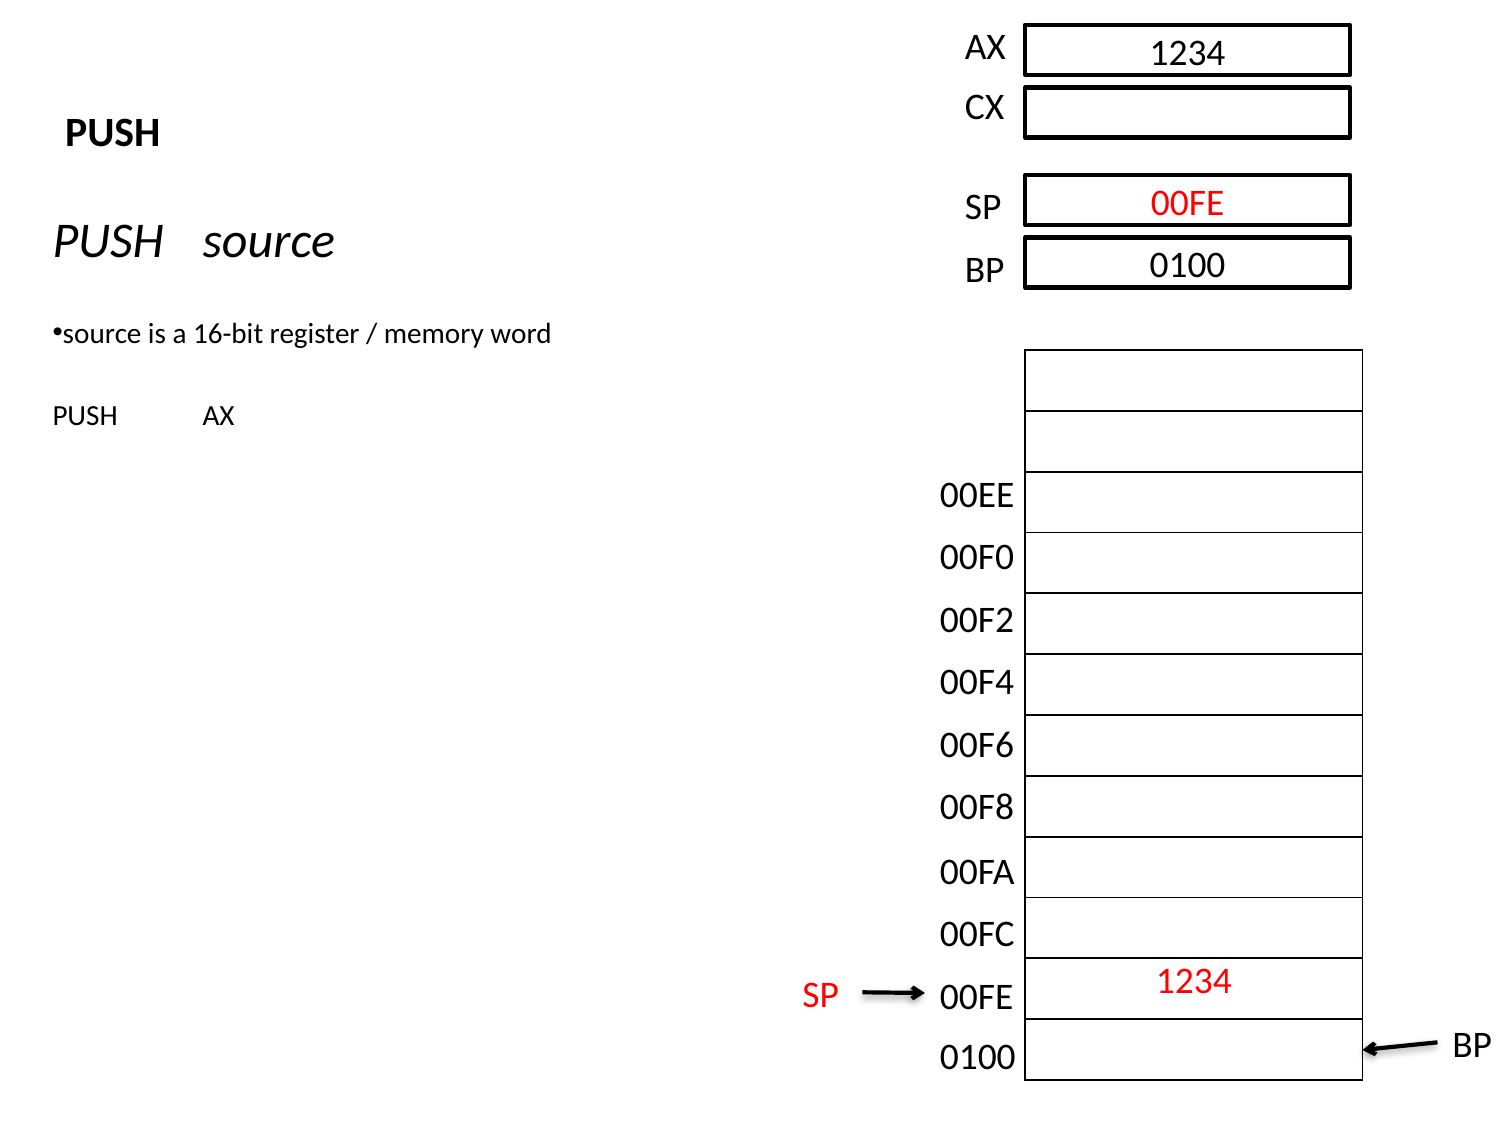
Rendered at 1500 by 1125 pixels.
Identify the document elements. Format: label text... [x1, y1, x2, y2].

title PUSH [50, 62, 700, 163]
table_cell [1026, 473, 1362, 532]
text_box 00F6 [924, 712, 1038, 773]
table_cell 1234 [1026, 959, 1362, 1018]
text_box 00EE [924, 462, 1038, 523]
text_box 0100 [924, 1025, 1038, 1085]
text_box 00FA [924, 839, 1038, 900]
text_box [1362, 1042, 1438, 1051]
text_box 00FE [924, 964, 1038, 1025]
text_box SP [787, 962, 863, 1023]
table_cell [1026, 898, 1362, 957]
text_box SP [949, 174, 1038, 235]
text_box BP [1437, 1012, 1500, 1073]
text_box 00FE [1023, 173, 1352, 227]
text_box 00F4 [924, 649, 1038, 710]
table_header [1026, 351, 1362, 410]
text_box 00F0 [924, 524, 1038, 585]
table_cell [1026, 838, 1362, 897]
text_box BP [949, 237, 1038, 298]
text_box CX [949, 75, 1025, 135]
list PUSH source source is a 16-bit register / memory word PUSH AX [37, 200, 750, 1063]
table_cell [1026, 716, 1362, 775]
table_cell [1026, 777, 1362, 836]
text_box 0100 [1023, 235, 1352, 290]
table_cell [1026, 594, 1362, 653]
text_box 00FC [924, 901, 1038, 962]
text_box AX [949, 14, 1038, 75]
text_box 00F2 [924, 587, 1038, 648]
table_cell [1026, 655, 1362, 714]
table_cell [1026, 412, 1362, 471]
table_cell [1038, 1020, 1362, 1079]
table_cell [1026, 533, 1362, 592]
text_box 1234 [1025, 23, 1352, 77]
text_box 00F8 [924, 774, 1038, 835]
text_box [1023, 85, 1352, 140]
